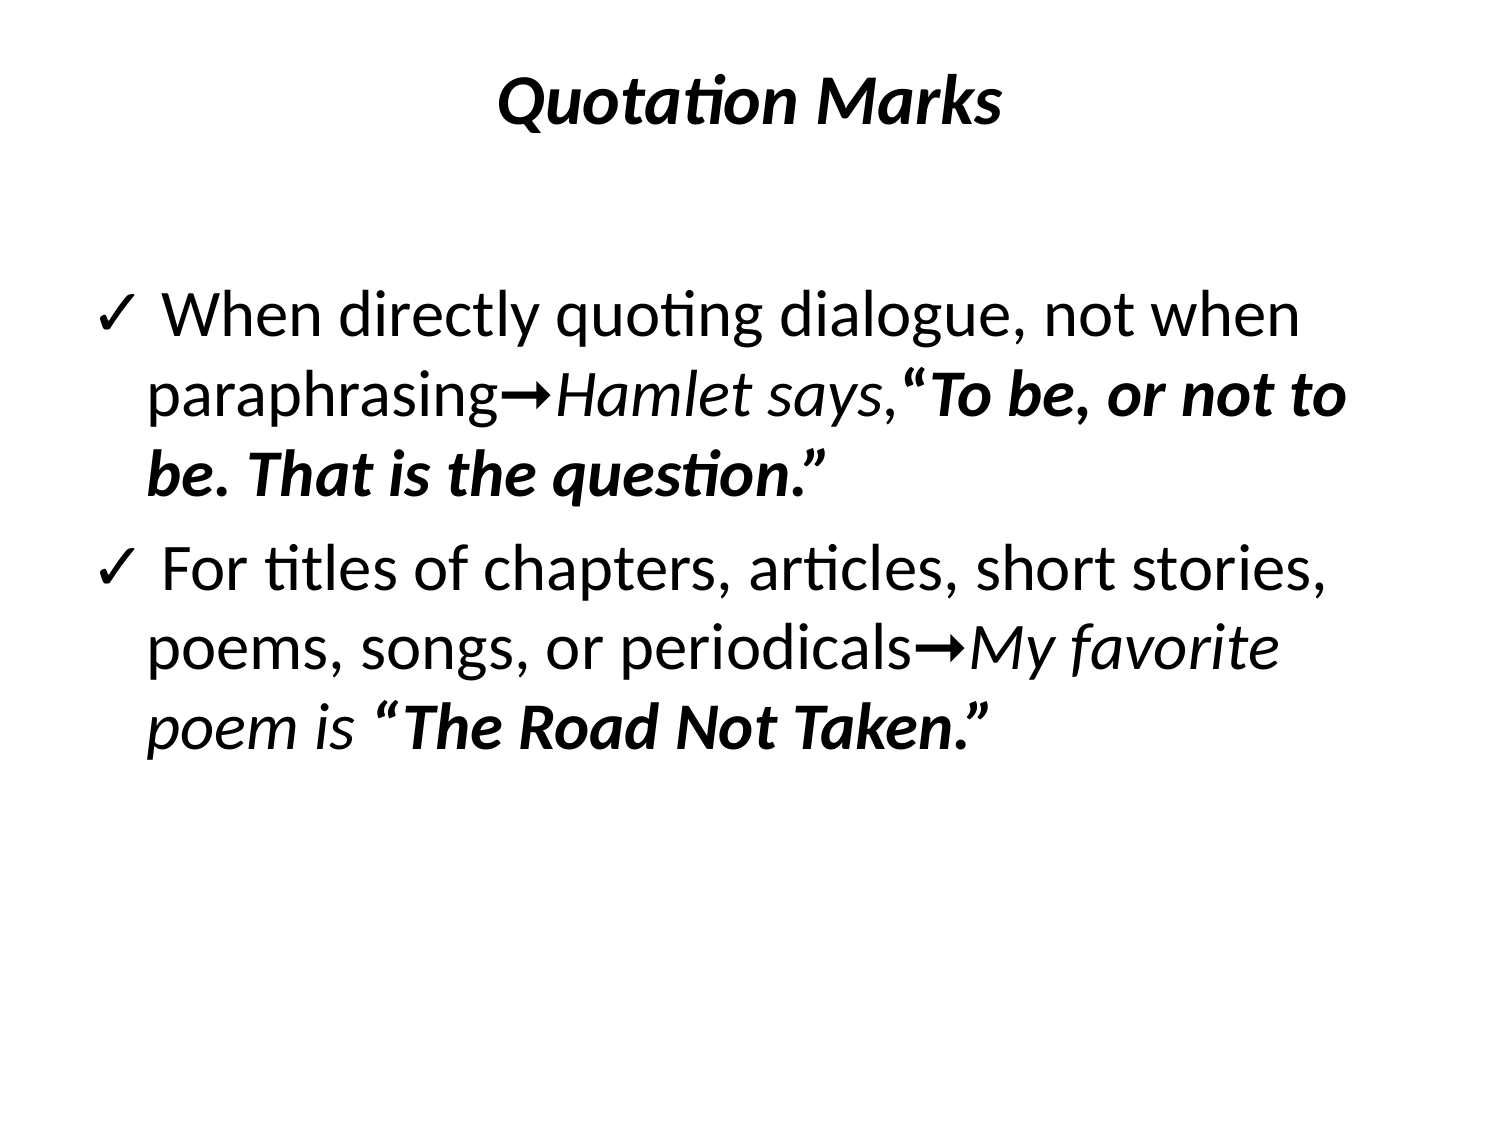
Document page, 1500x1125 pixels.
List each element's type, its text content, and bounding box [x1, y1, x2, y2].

title Quotation Marks [75, 45, 1425, 233]
list ✓ When directly quoting dialogue, not when paraphrasing➞Hamlet says,“To be, or not to be. That is the question.” ✓ For titles of chapters, articles, short stories, poems, songs, or periodicals➞My favorite poem is “The Road Not Taken.” [75, 262, 1425, 1005]
